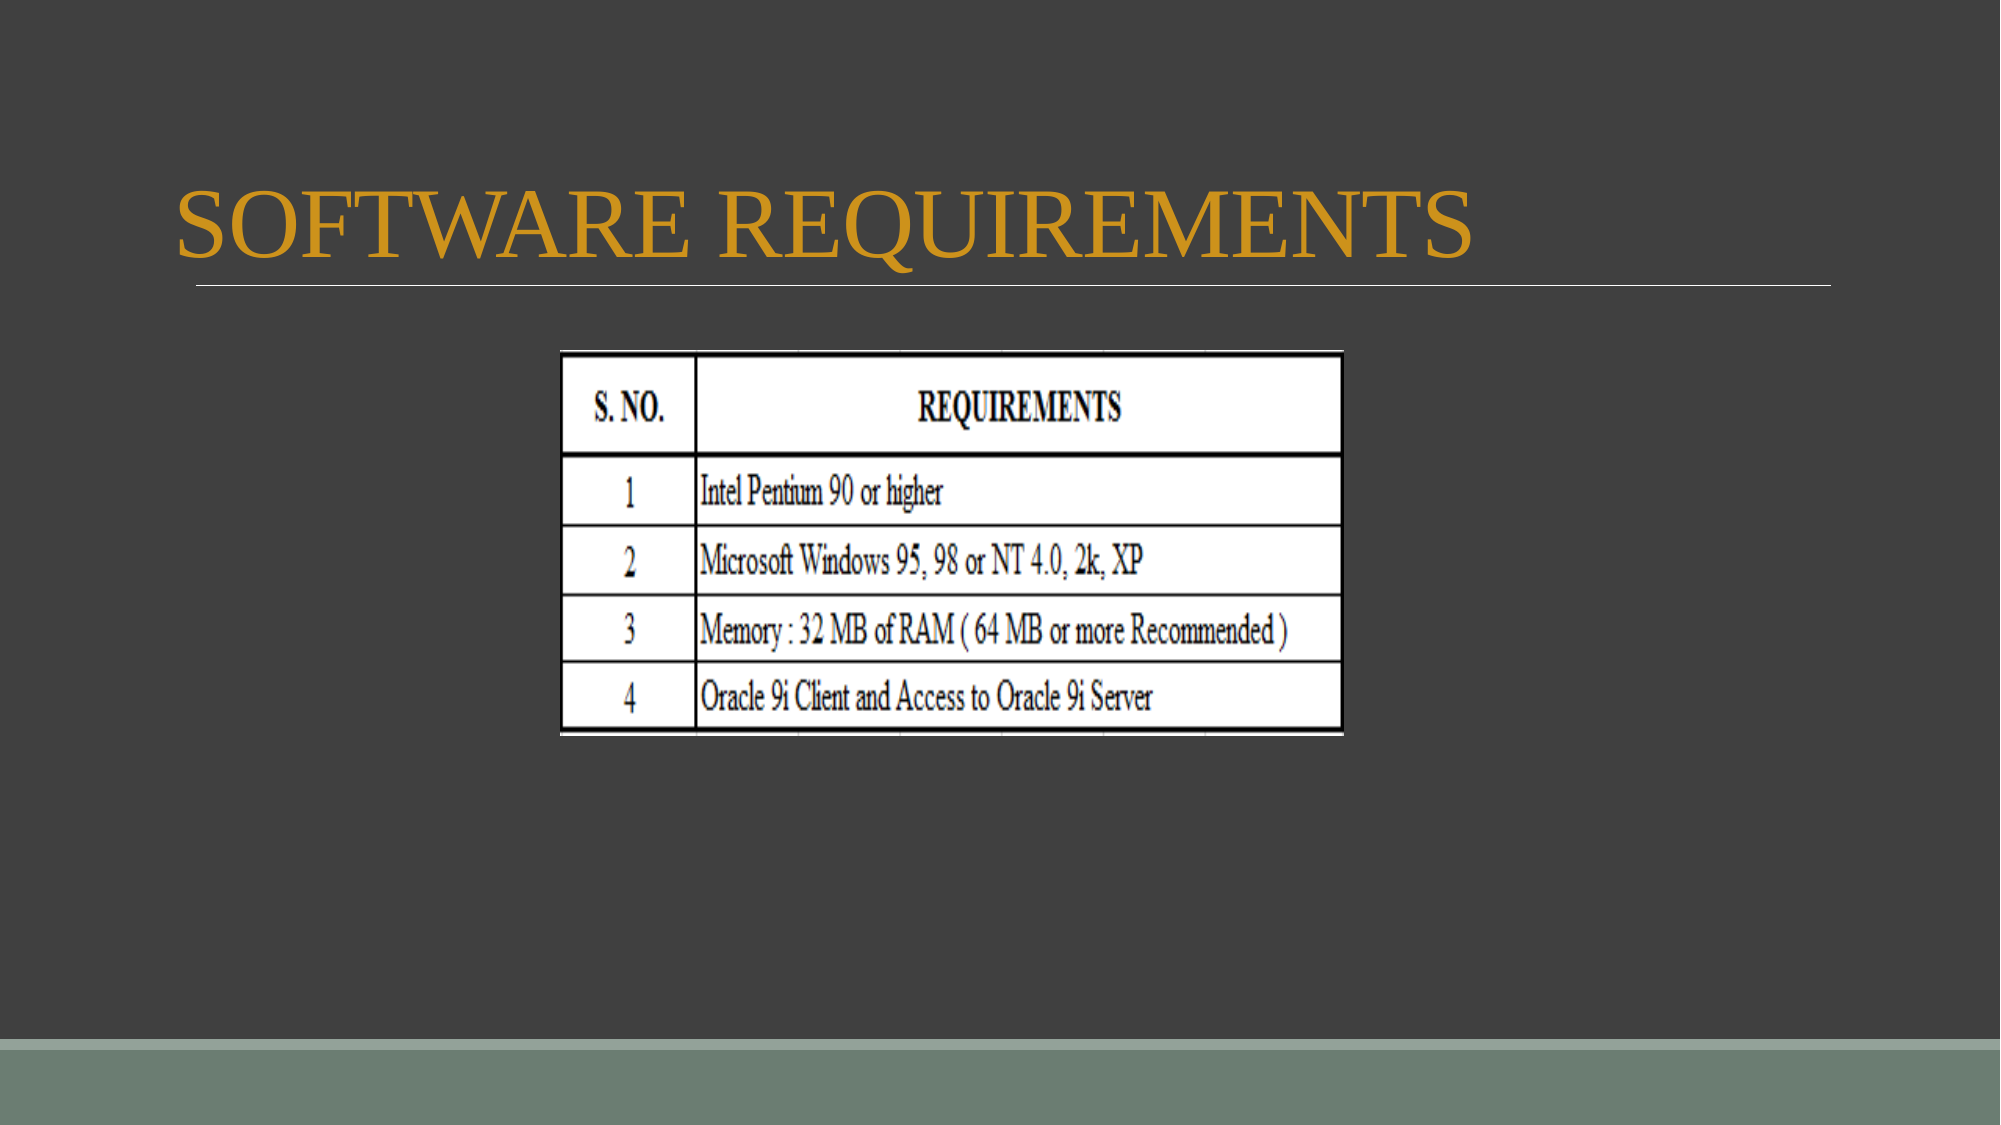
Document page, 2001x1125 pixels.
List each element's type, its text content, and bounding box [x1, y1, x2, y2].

title SOFTWARE REQUIREMENTS [158, 47, 1809, 285]
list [560, 350, 1345, 736]
